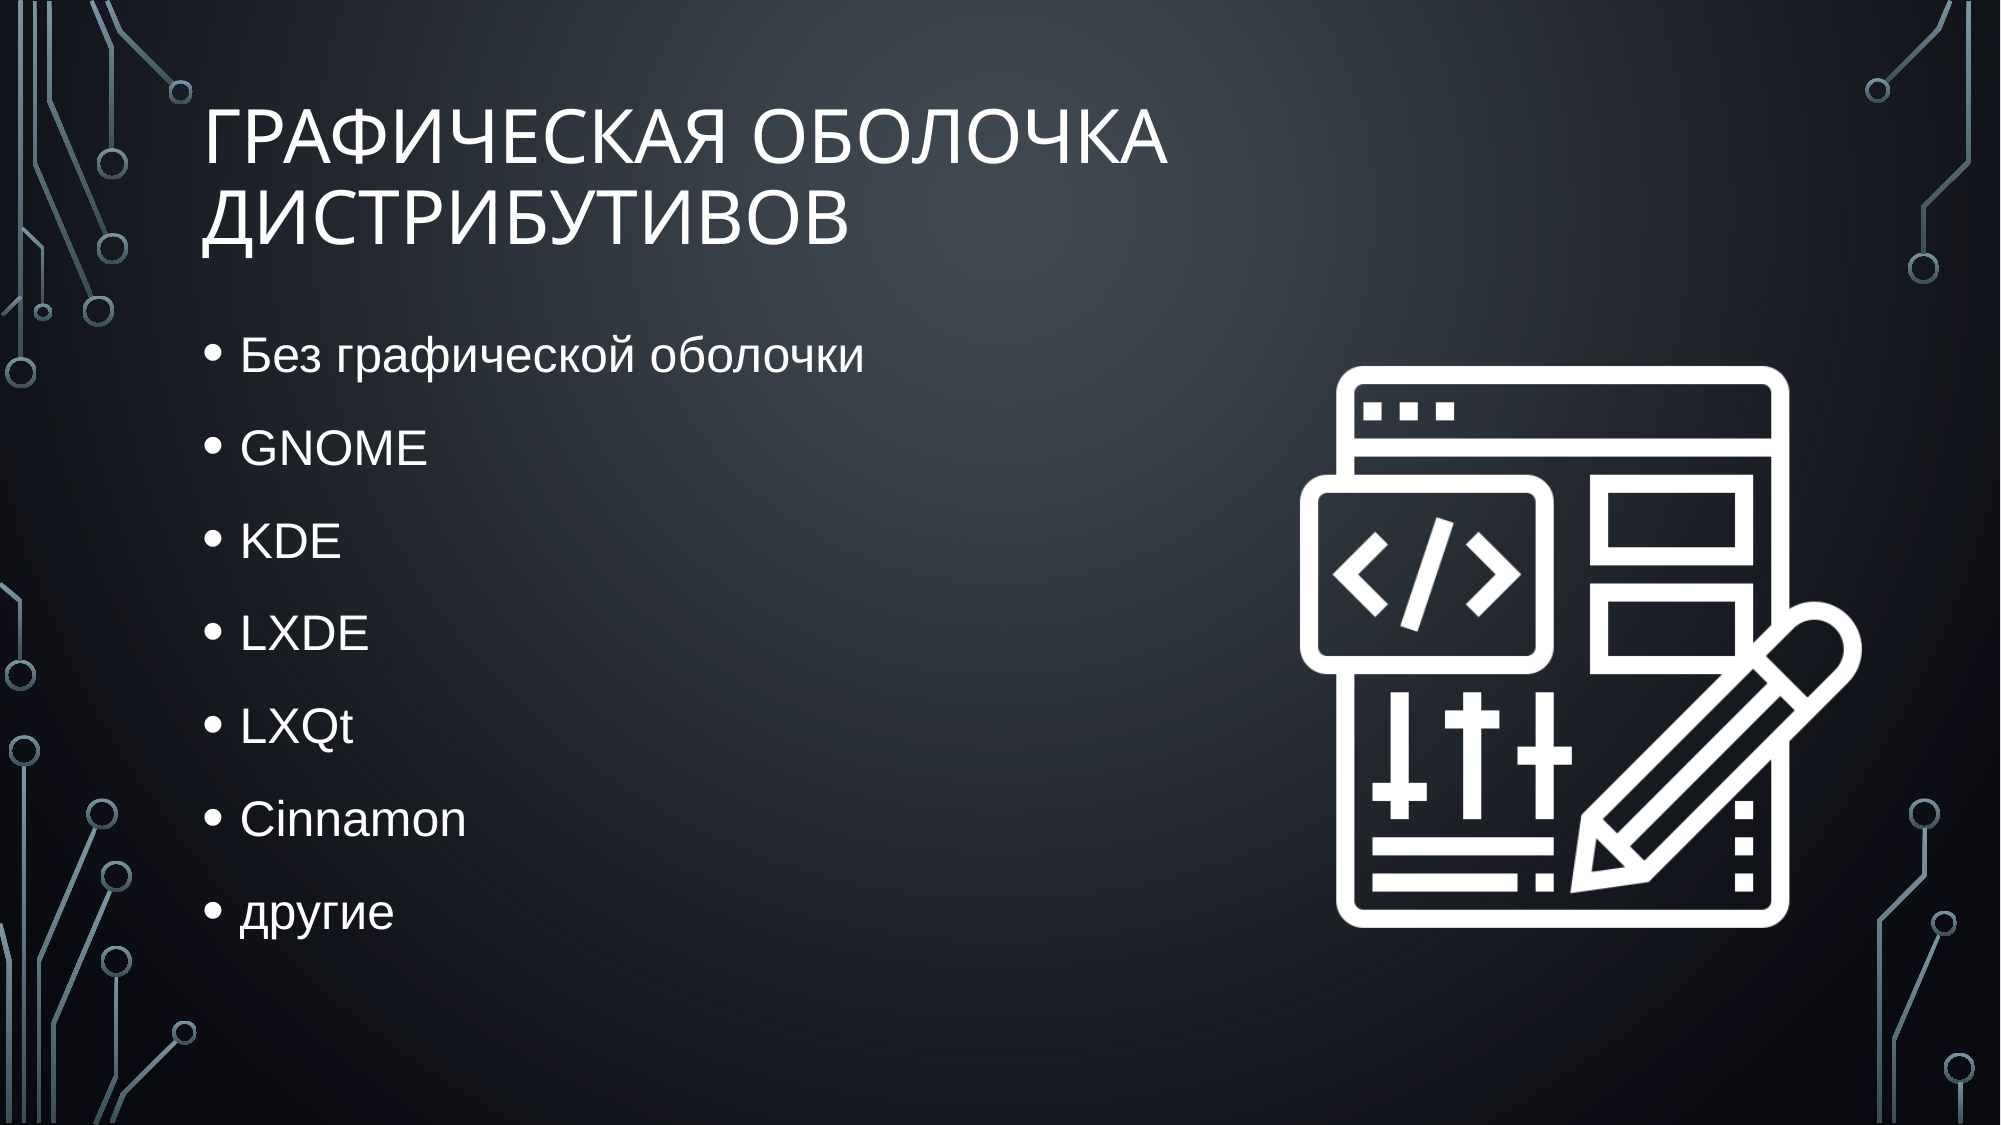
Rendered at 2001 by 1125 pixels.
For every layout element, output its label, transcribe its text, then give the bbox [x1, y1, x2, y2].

picture [1291, 357, 1871, 937]
list Без графической оболочки GNOME KDE LXDE LXQt Cinnamon другие [187, 303, 1128, 1067]
title Графическая оболочка дистрибутивов [187, 58, 1812, 302]
